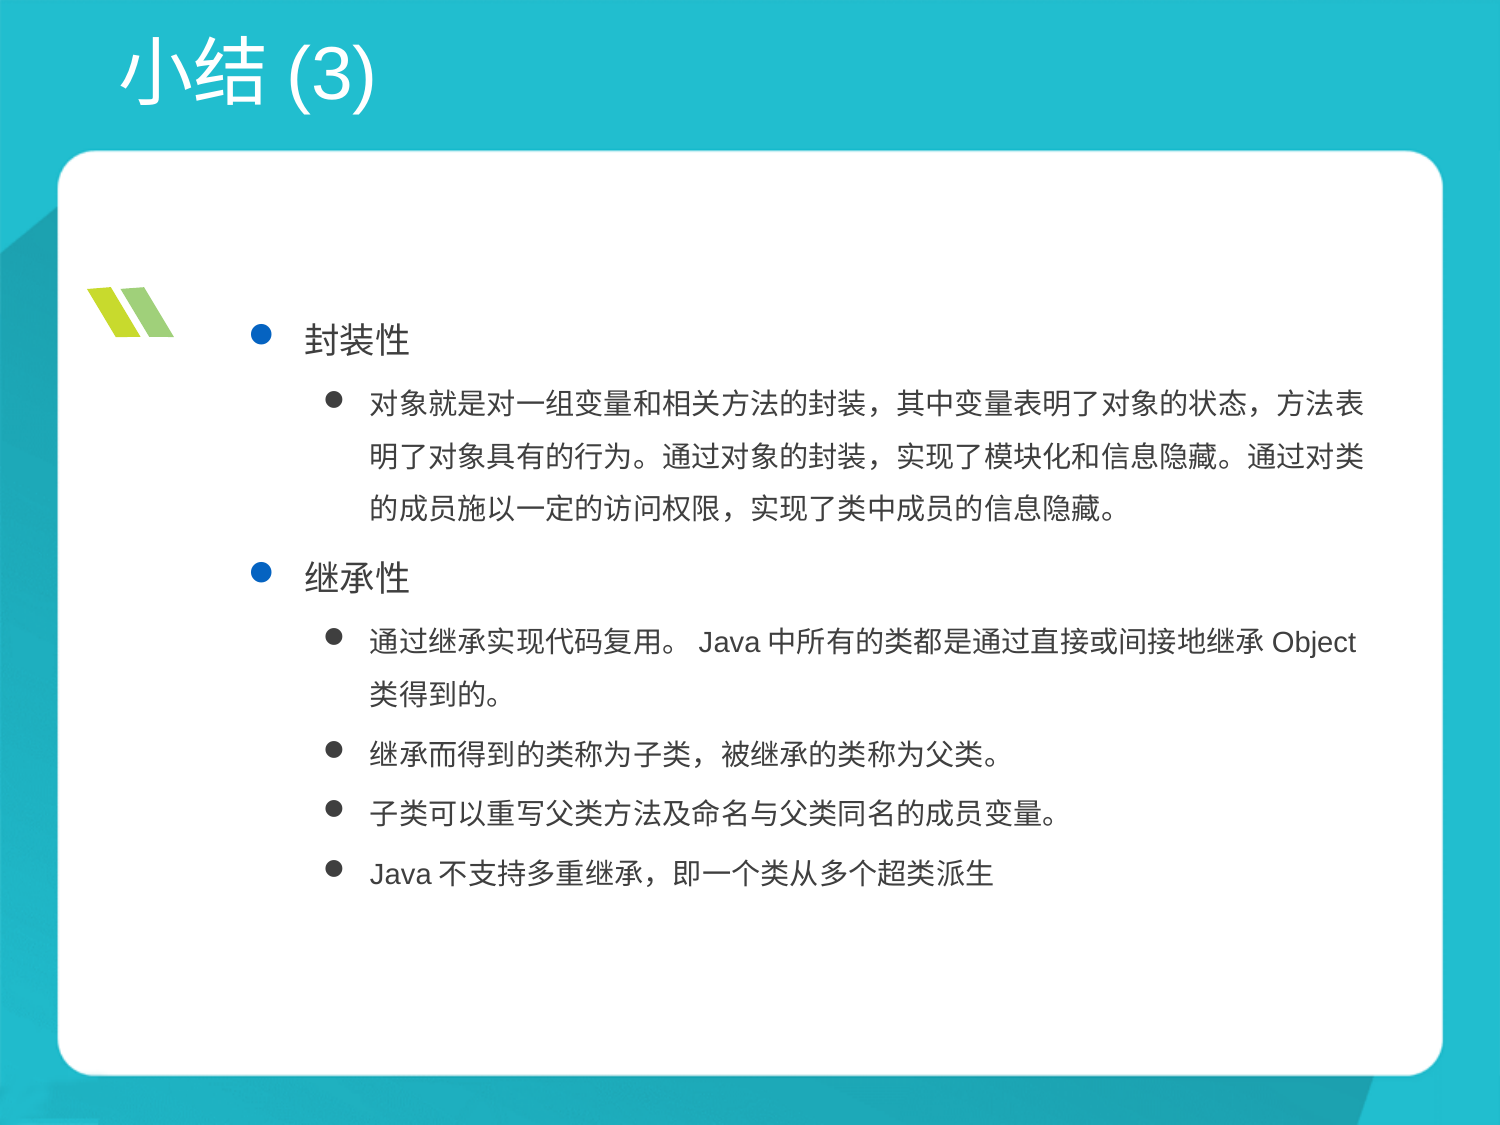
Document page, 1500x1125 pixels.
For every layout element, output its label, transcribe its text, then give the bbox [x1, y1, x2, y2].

text_box [118, 286, 176, 339]
text_box [85, 286, 143, 339]
title 小结(3) [103, 0, 1397, 150]
list 封装性 对象就是对一组变量和相关方法的封装，其中变量表明了对象的状态，方法表明了对象具有的行为。通过对象的封装，实现了模块化和信息隐藏。通过对类的成员施以一定的访问权限，实现了类中成员的信息隐藏。 继承性 通过继承实现代码复用。Java中所有的类都是通过直接或间接地继承Object类得到的。 继承而得到的类称为子类，被继承的类称为父类。 子类可以重写父类方法及命名与父类同名的成员变量。 Java不支持多重继承，即一个类从多个超类派生 [233, 289, 1397, 1024]
slide_number [1059, 1074, 1397, 1124]
picture [0, 0, 1500, 1125]
